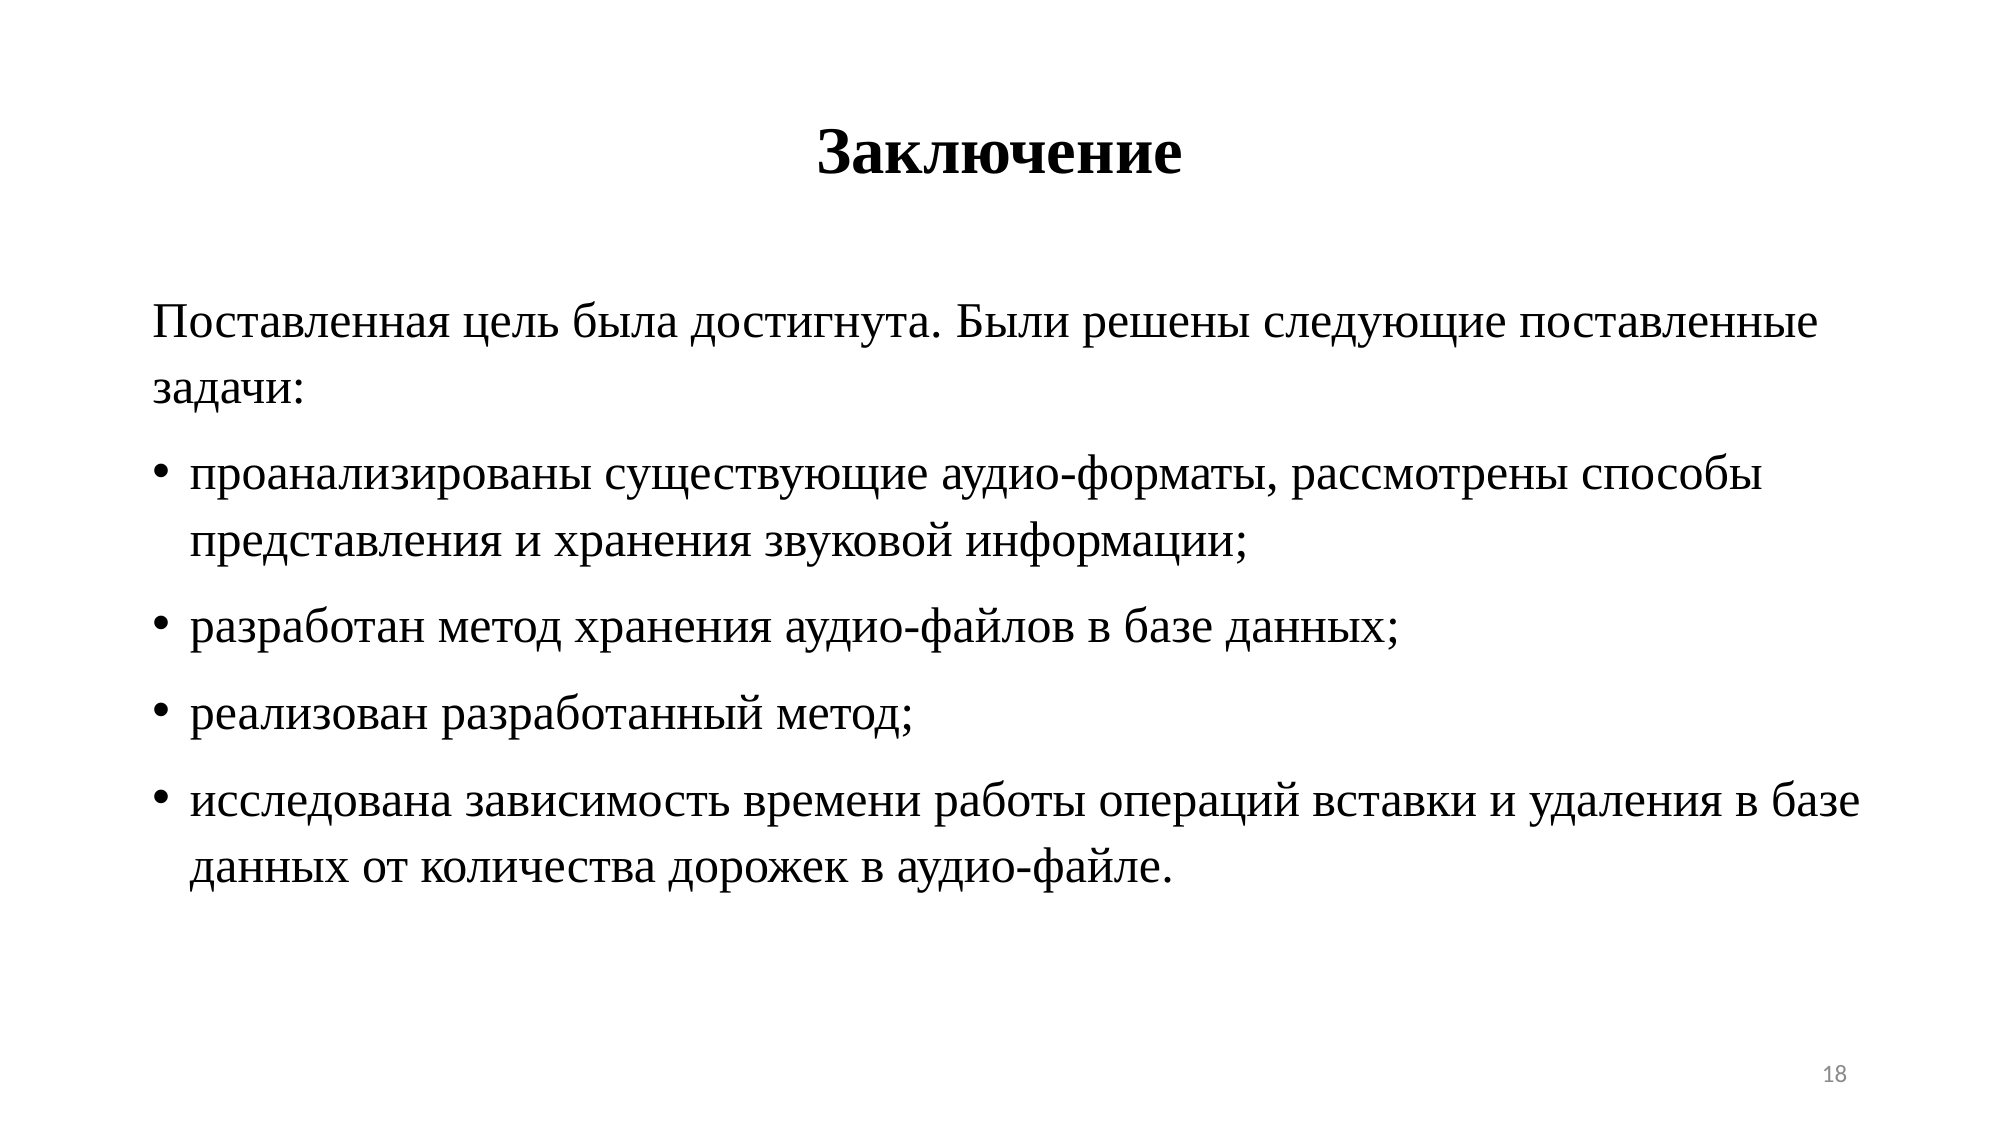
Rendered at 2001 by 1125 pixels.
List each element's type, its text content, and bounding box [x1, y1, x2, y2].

slide_number 18 [1412, 1042, 1863, 1103]
list Поставленная цель была достигнута. Были решены следующие поставленные задачи: проанализированы существующие аудио-форматы, рассмотрены способы представления и хранения звуковой информации; разработан метод хранения аудио-файлов в базе данных; реализован разработанный метод; исследована зависимость времени работы операций вставки и удаления в базе данных от количества дорожек в аудио-файле. [137, 273, 1891, 1014]
title Заключение [137, 59, 1863, 245]
